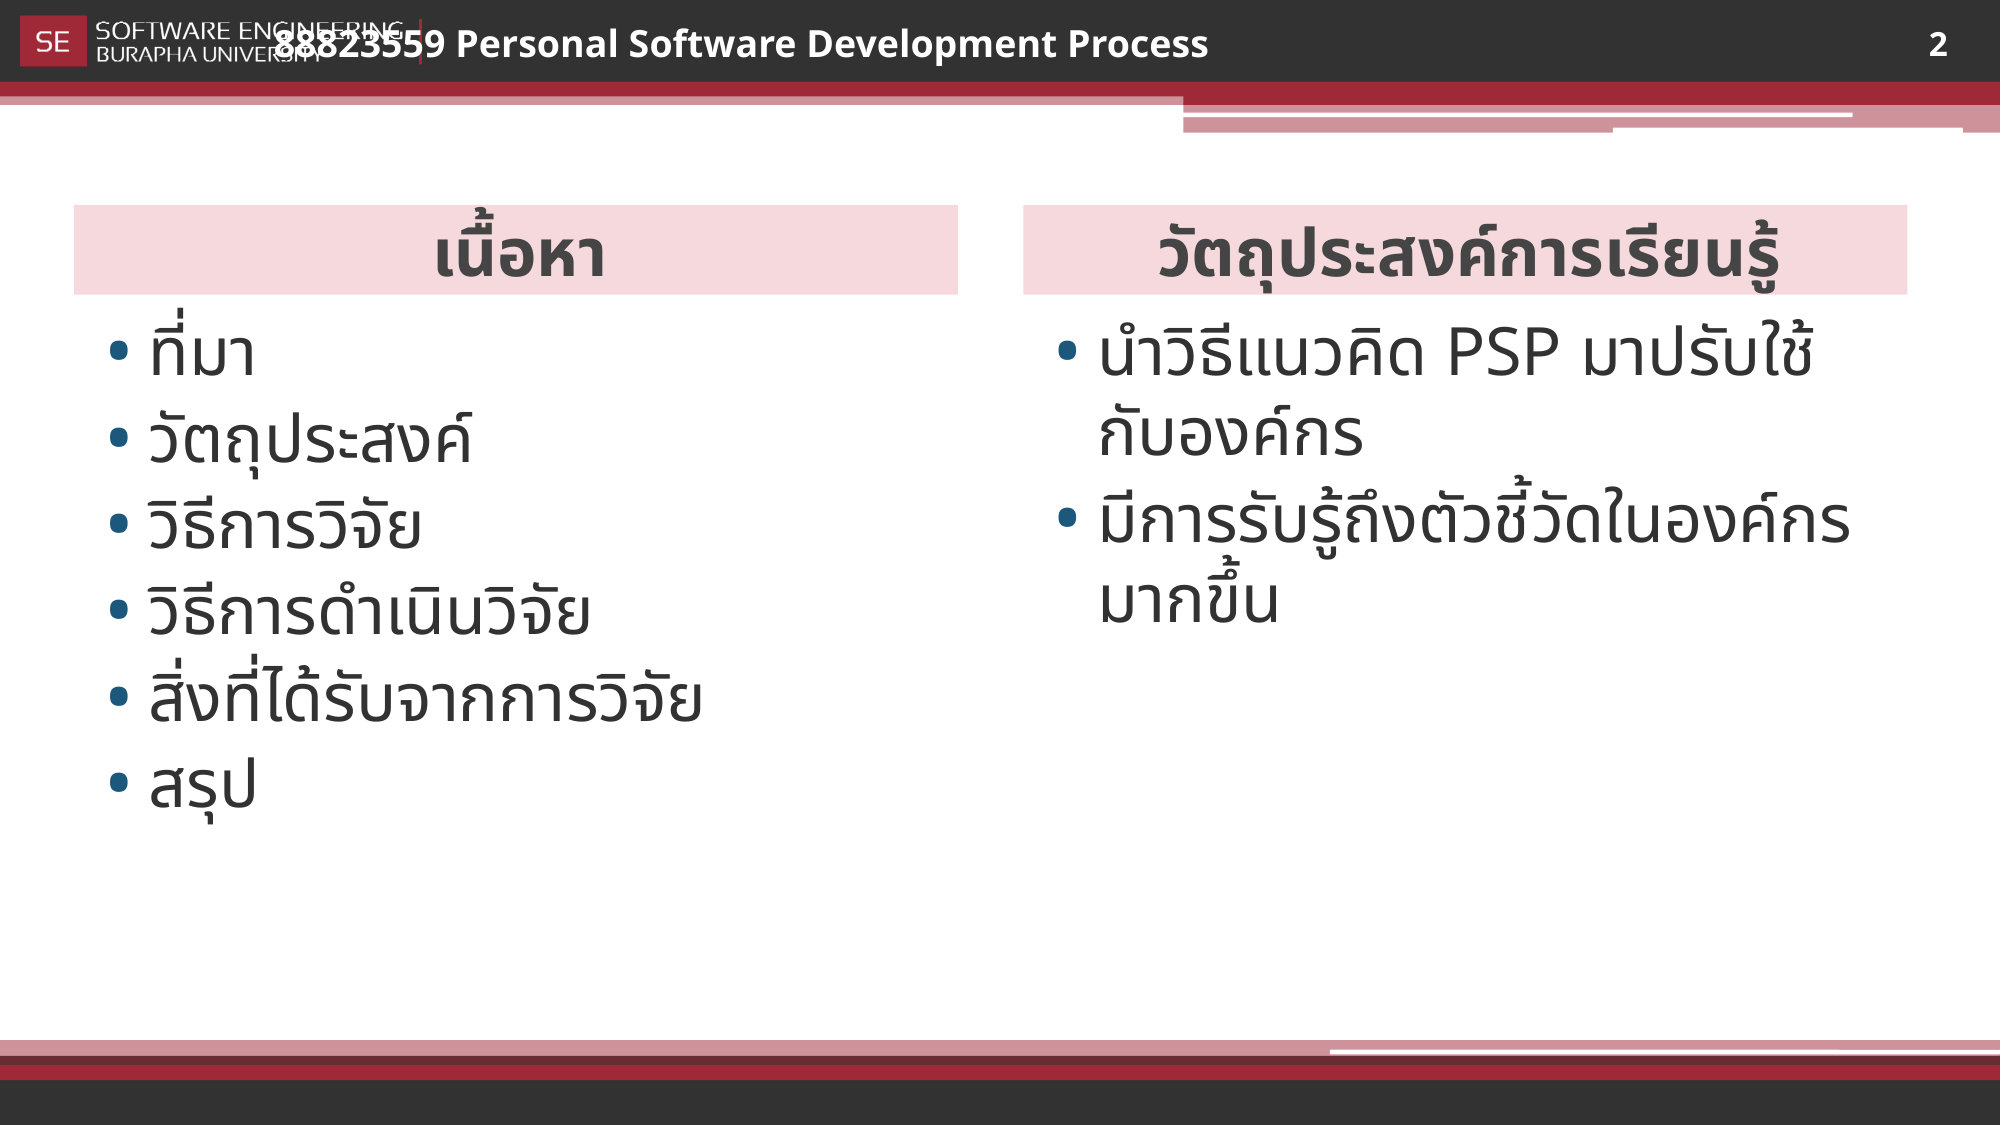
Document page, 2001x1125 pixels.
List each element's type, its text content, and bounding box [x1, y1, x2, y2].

picture [17, 8, 430, 79]
list เนื้อหา [73, 204, 959, 296]
list วัตถุประสงค์การเรียนรู้ [1022, 204, 1908, 296]
list นำวิธีแนวคิด PSP มาปรับใช้กับองค์กร มีการรับรู้ถึงตัวชี้วัดในองค์กรมากขึ้น [1022, 301, 1907, 873]
list ที่มา วัตถุประสงค์ วิธีการวิจัย วิธีการดำเนินวิจัย สิ่งที่ได้รับจากการวิจัย สรุป [73, 301, 958, 873]
slide_number 2 [1796, 15, 1963, 76]
